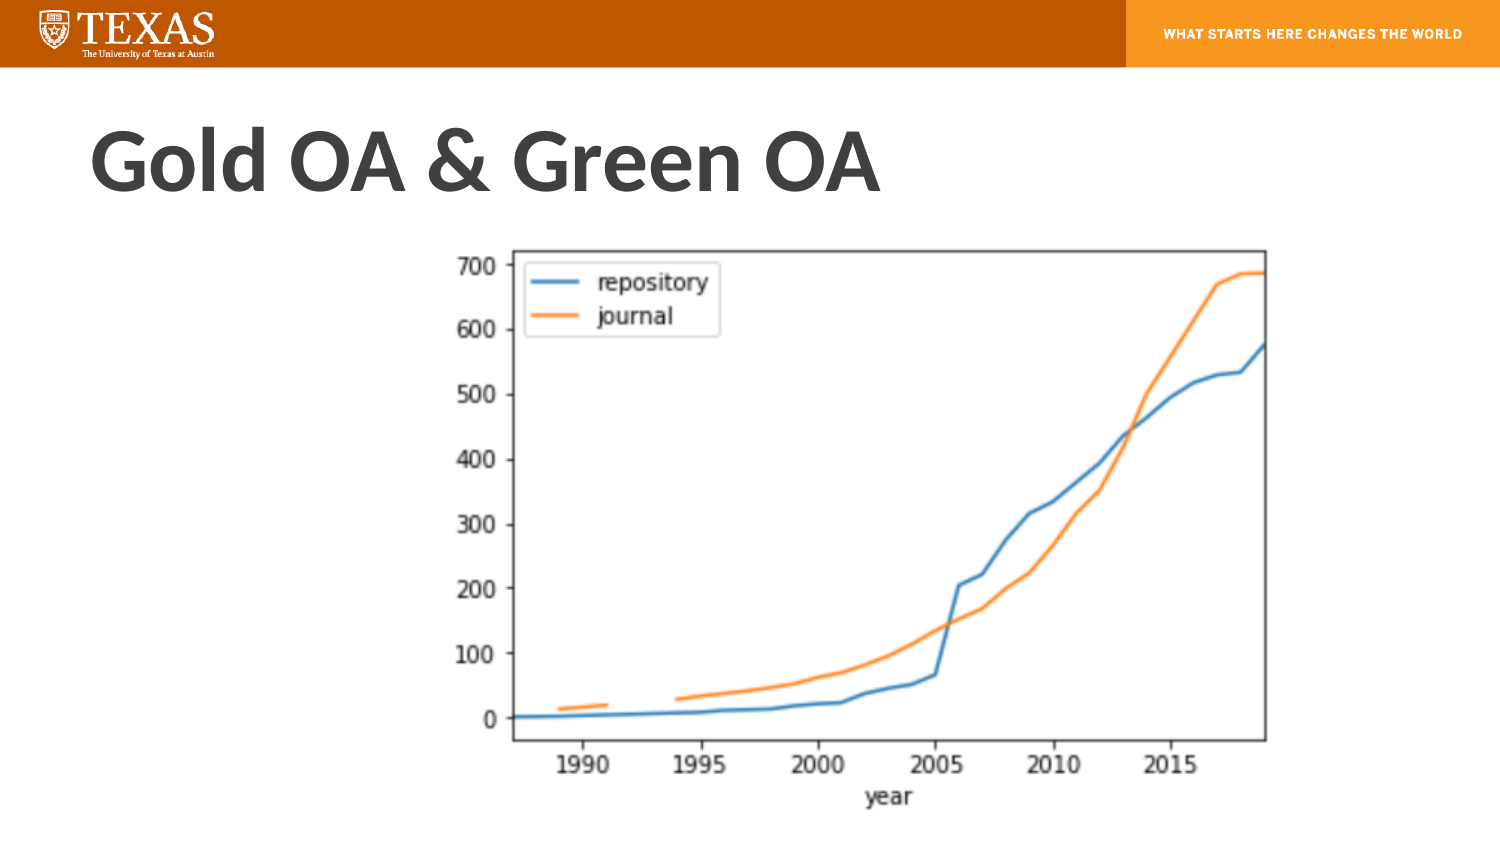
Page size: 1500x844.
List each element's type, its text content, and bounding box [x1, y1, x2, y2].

title Gold OA & Green OA [75, 84, 1425, 225]
picture [0, 0, 1500, 844]
